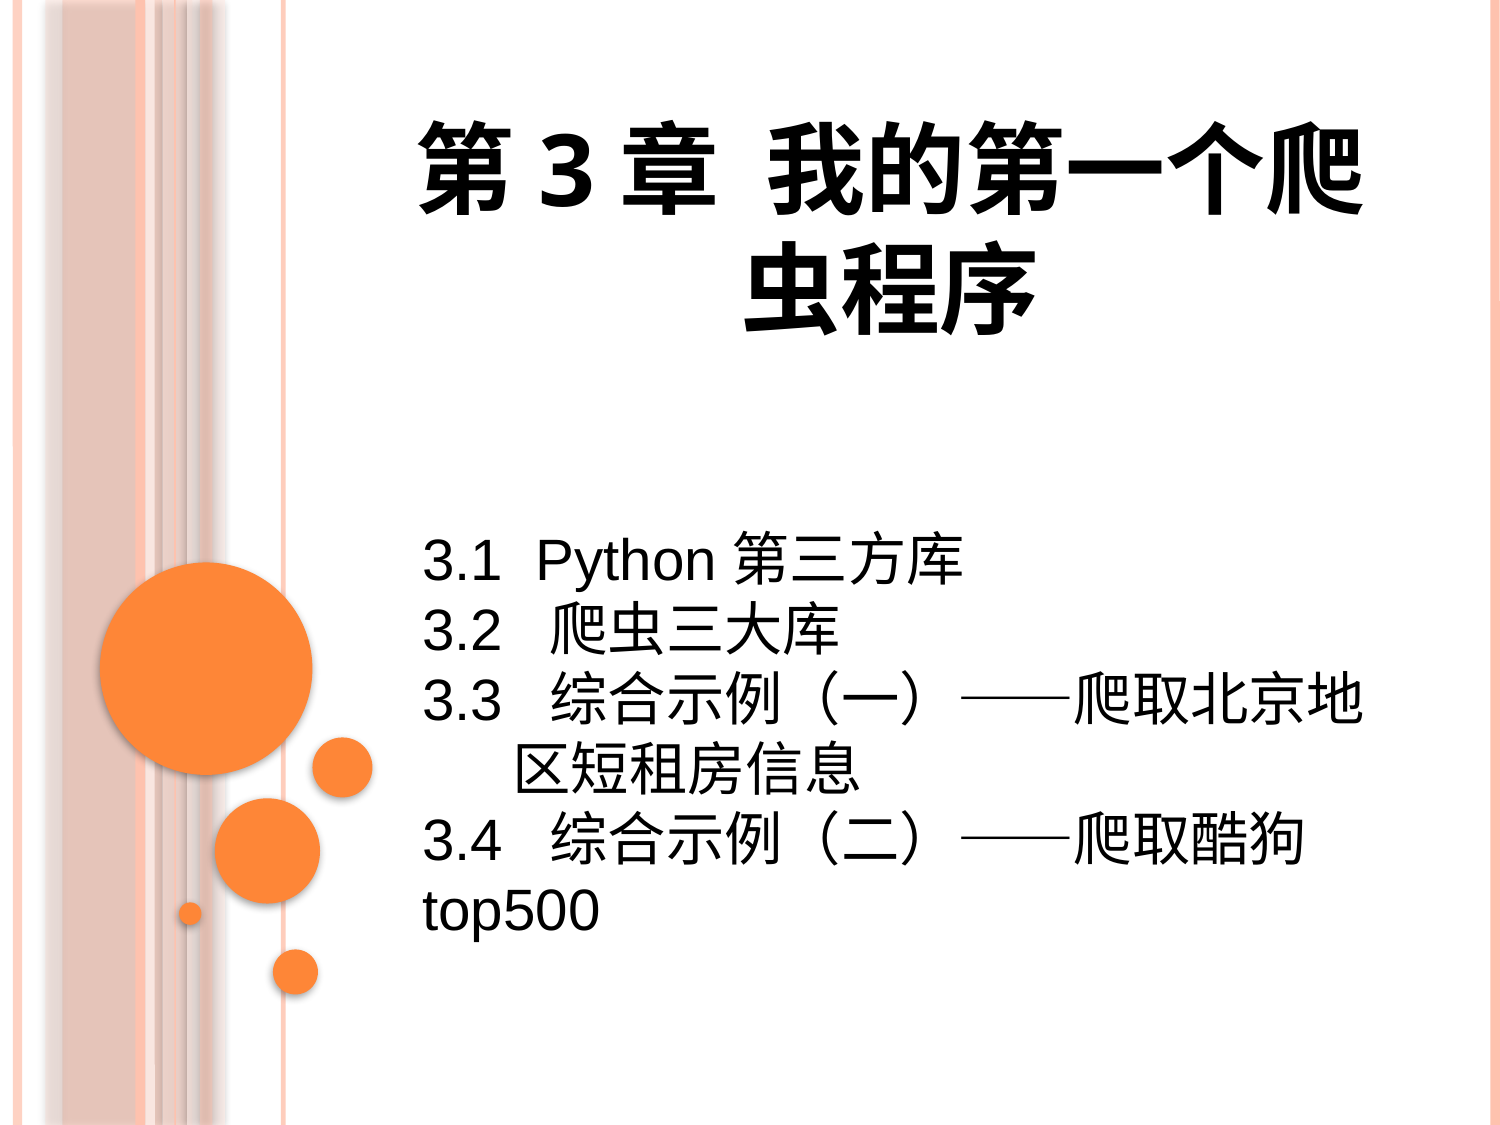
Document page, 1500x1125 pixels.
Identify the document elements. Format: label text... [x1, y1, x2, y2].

subtitle 3.1 Python第三方库 3.2 爬虫三大库 3.3 综合示例（一）——爬取北京地 区短租房信息 3.4 综合示例（二）——爬取酷狗 top500 [407, 515, 1412, 1047]
title 第3章 我的第一个爬虫程序 [383, 42, 1397, 354]
